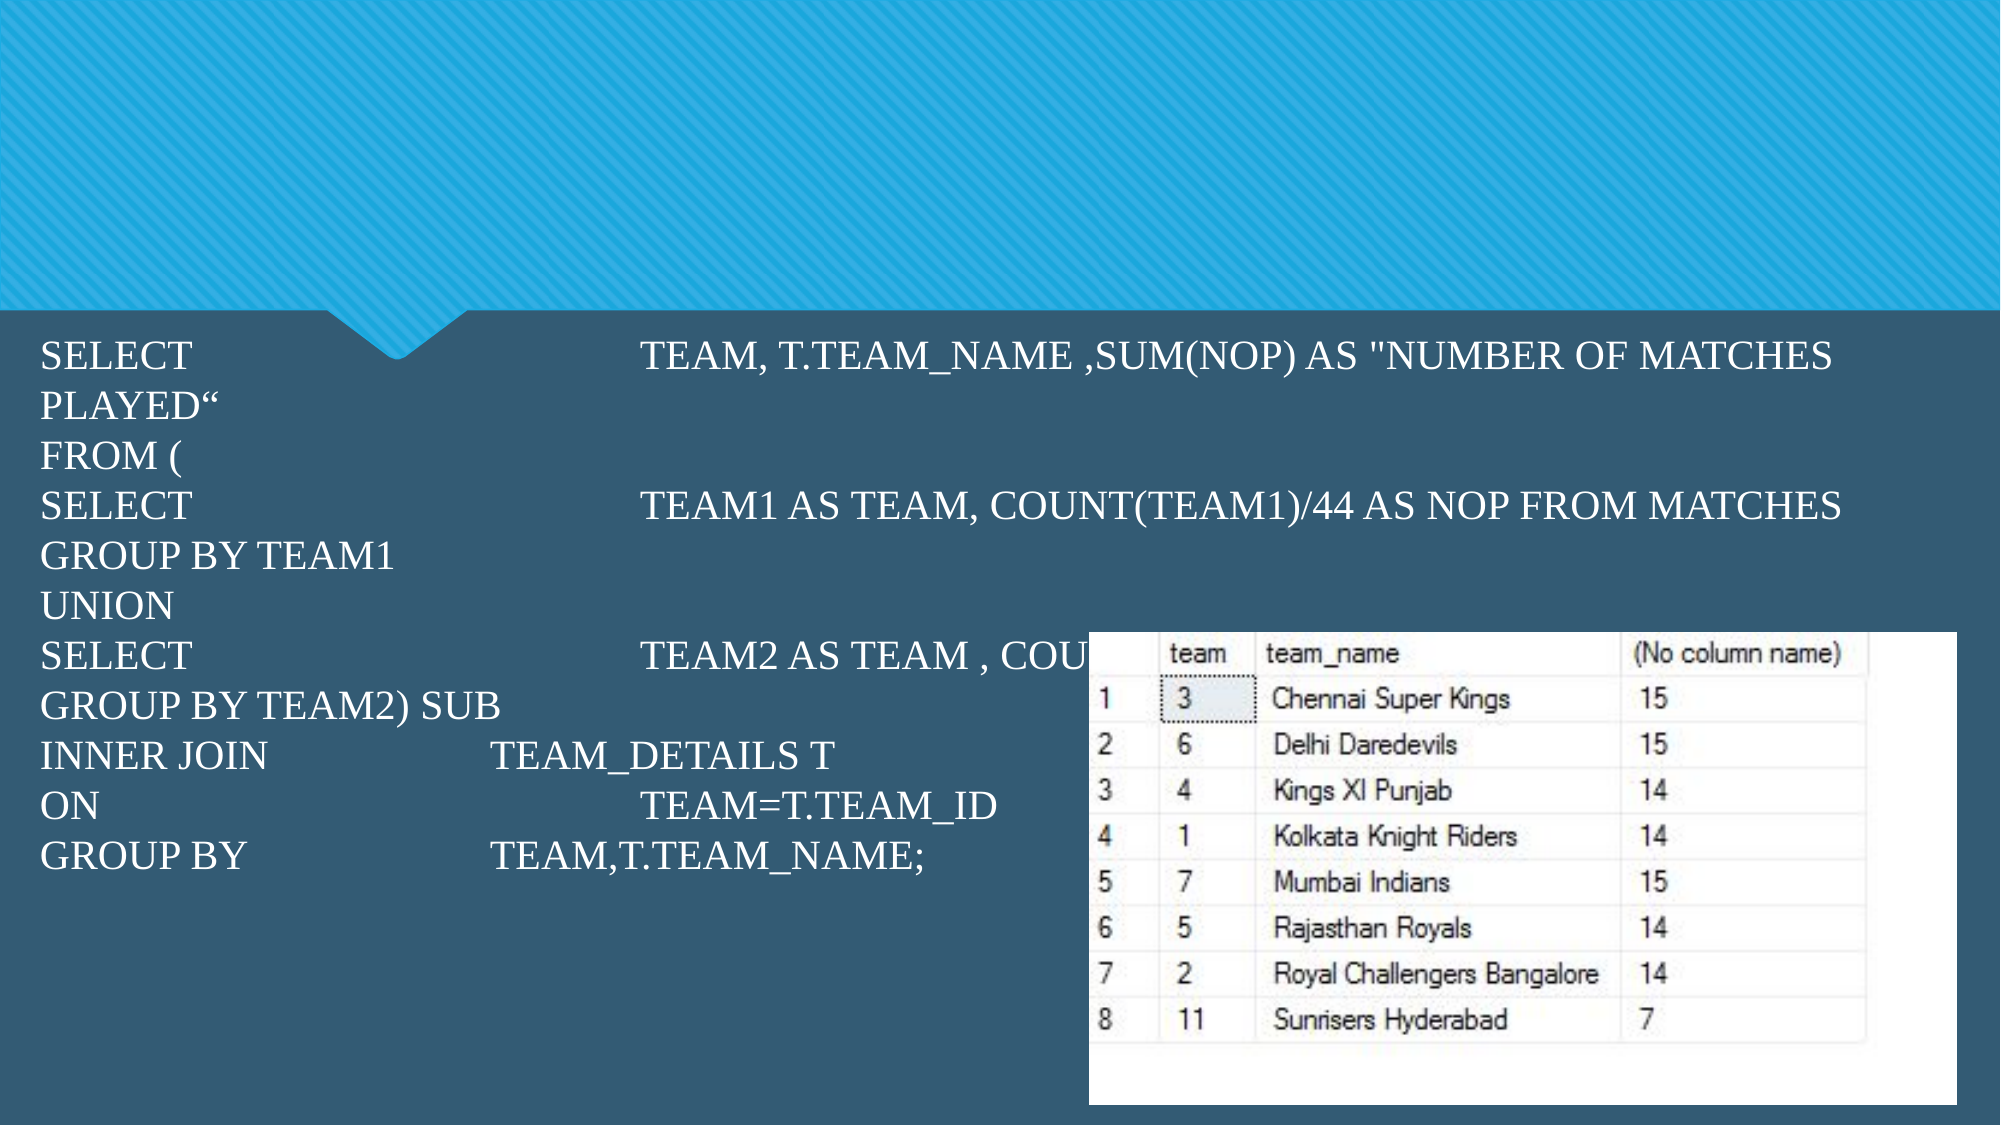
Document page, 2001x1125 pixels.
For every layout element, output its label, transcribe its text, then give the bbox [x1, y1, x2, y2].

text_box SELECT TEAM, T.TEAM_NAME ,SUM(NOP) AS "NUMBER OF MATCHES PLAYED“ FROM ( SELECT TEAM1 AS TEAM, COUNT(TEAM1)/44 AS NOP FROM MATCHES GROUP BY TEAM1 UNION SELECT TEAM2 AS TEAM , COUNT(TEAM2)/44 AS NOP FROM MATCHES GROUP BY TEAM2) SUB INNER JOIN TEAM_DETAILS T ON TEAM=T.TEAM_ID GROUP BY TEAM,T.TEAM_NAME; [24, 319, 1975, 886]
picture [1088, 631, 1957, 1105]
picture [1, 1, 1999, 319]
